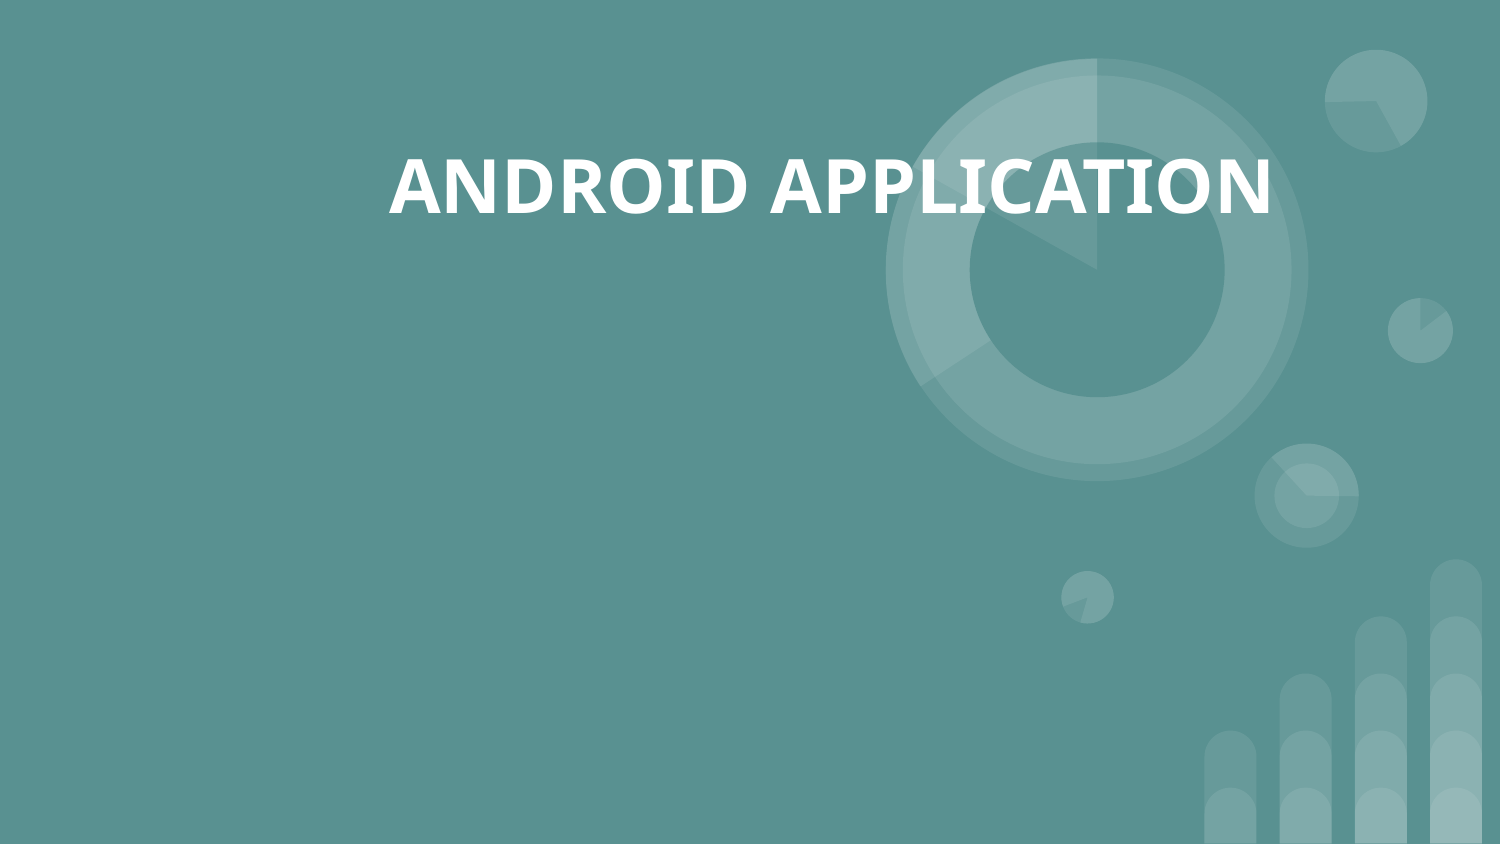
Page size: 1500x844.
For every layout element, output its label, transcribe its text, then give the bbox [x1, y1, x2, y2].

title ANDROID APPLICATION [374, 63, 1300, 303]
